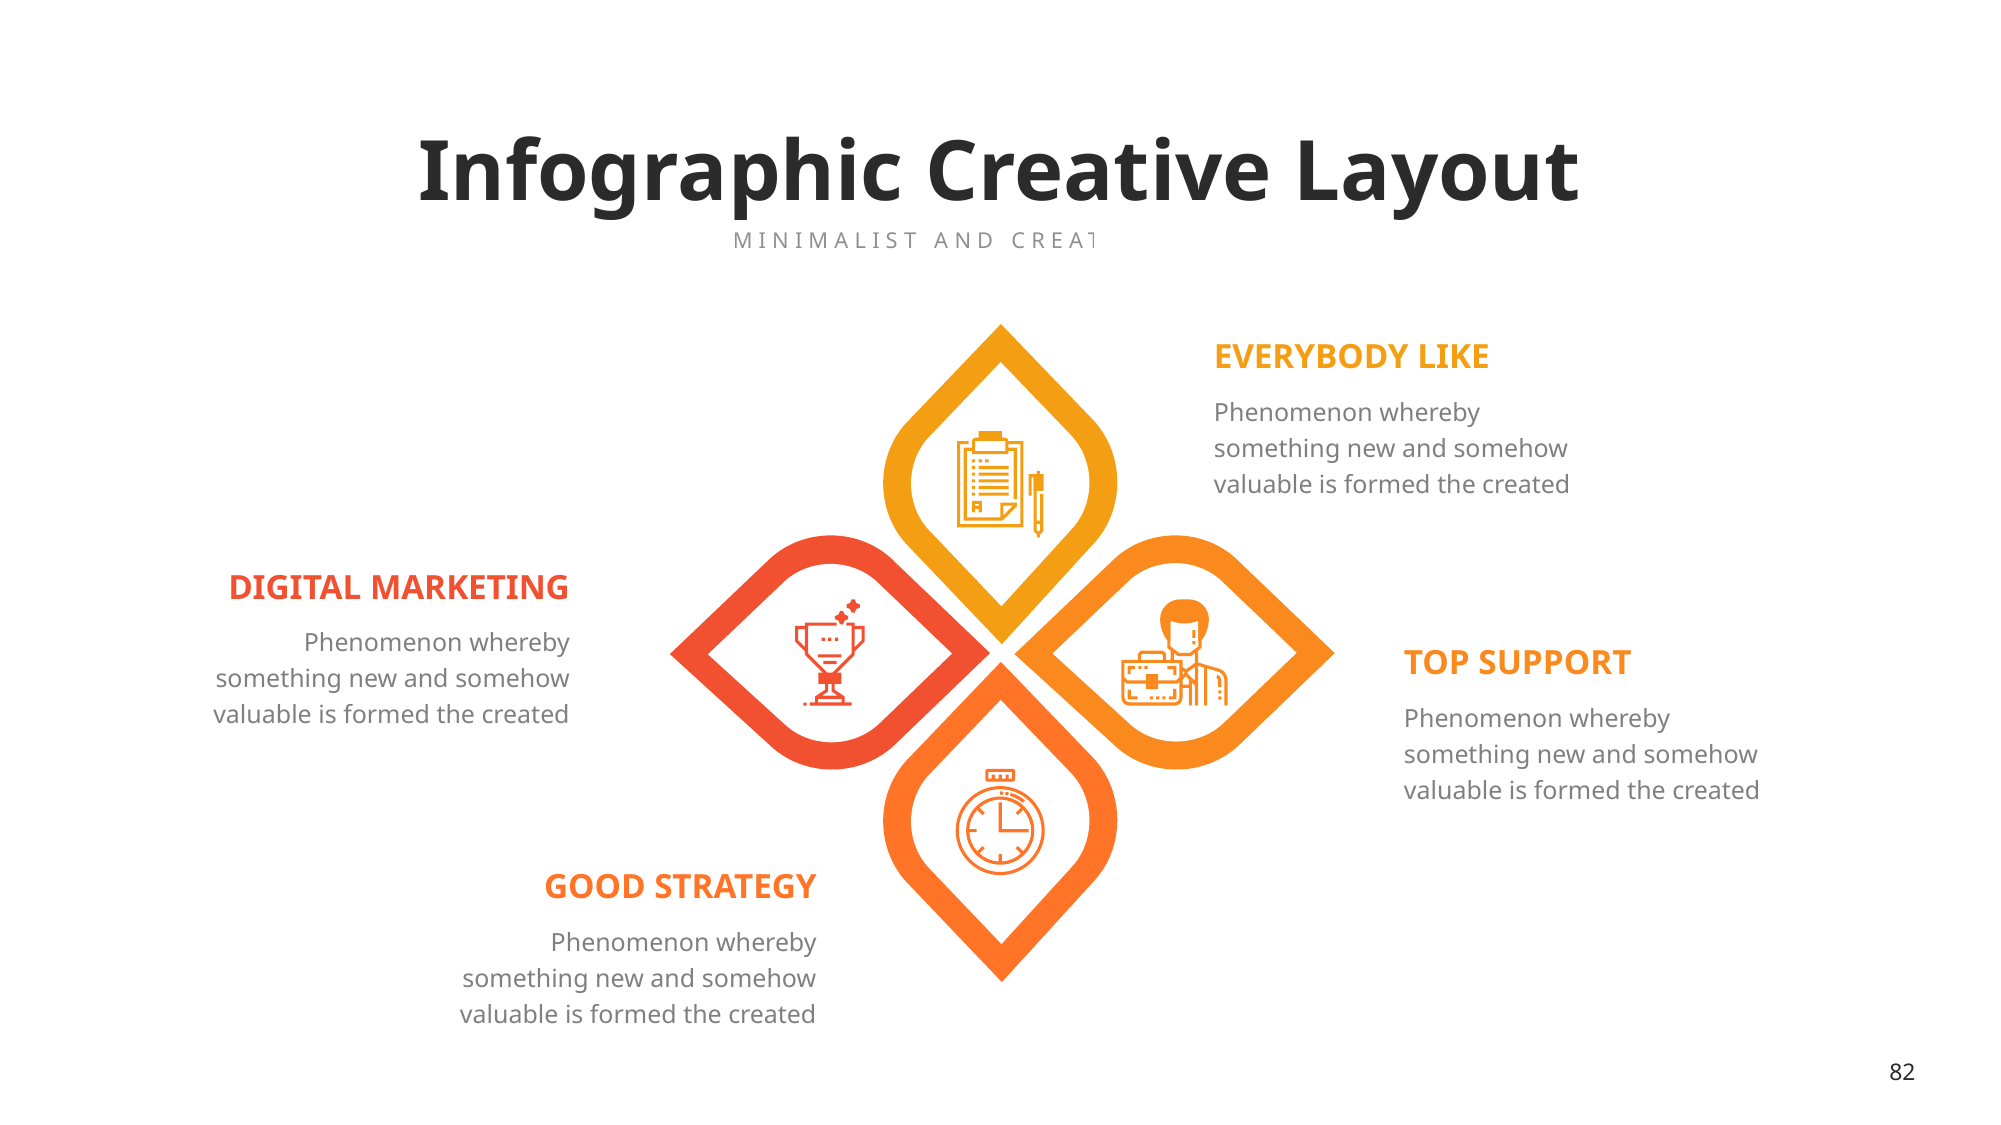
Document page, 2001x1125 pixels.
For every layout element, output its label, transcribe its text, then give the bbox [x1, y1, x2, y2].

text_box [883, 661, 1118, 983]
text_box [795, 599, 865, 706]
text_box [1121, 599, 1228, 706]
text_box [955, 768, 1045, 876]
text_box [669, 535, 990, 770]
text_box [957, 430, 1044, 538]
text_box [421, 862, 832, 1038]
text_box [1199, 332, 1610, 508]
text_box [883, 324, 1118, 645]
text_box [1014, 535, 1335, 770]
text_box Infographic Creative Layout [137, 120, 1863, 223]
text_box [174, 563, 585, 738]
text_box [1389, 638, 1800, 814]
text_box MINIMALIST AND CREATIVE THEME [718, 223, 1282, 261]
